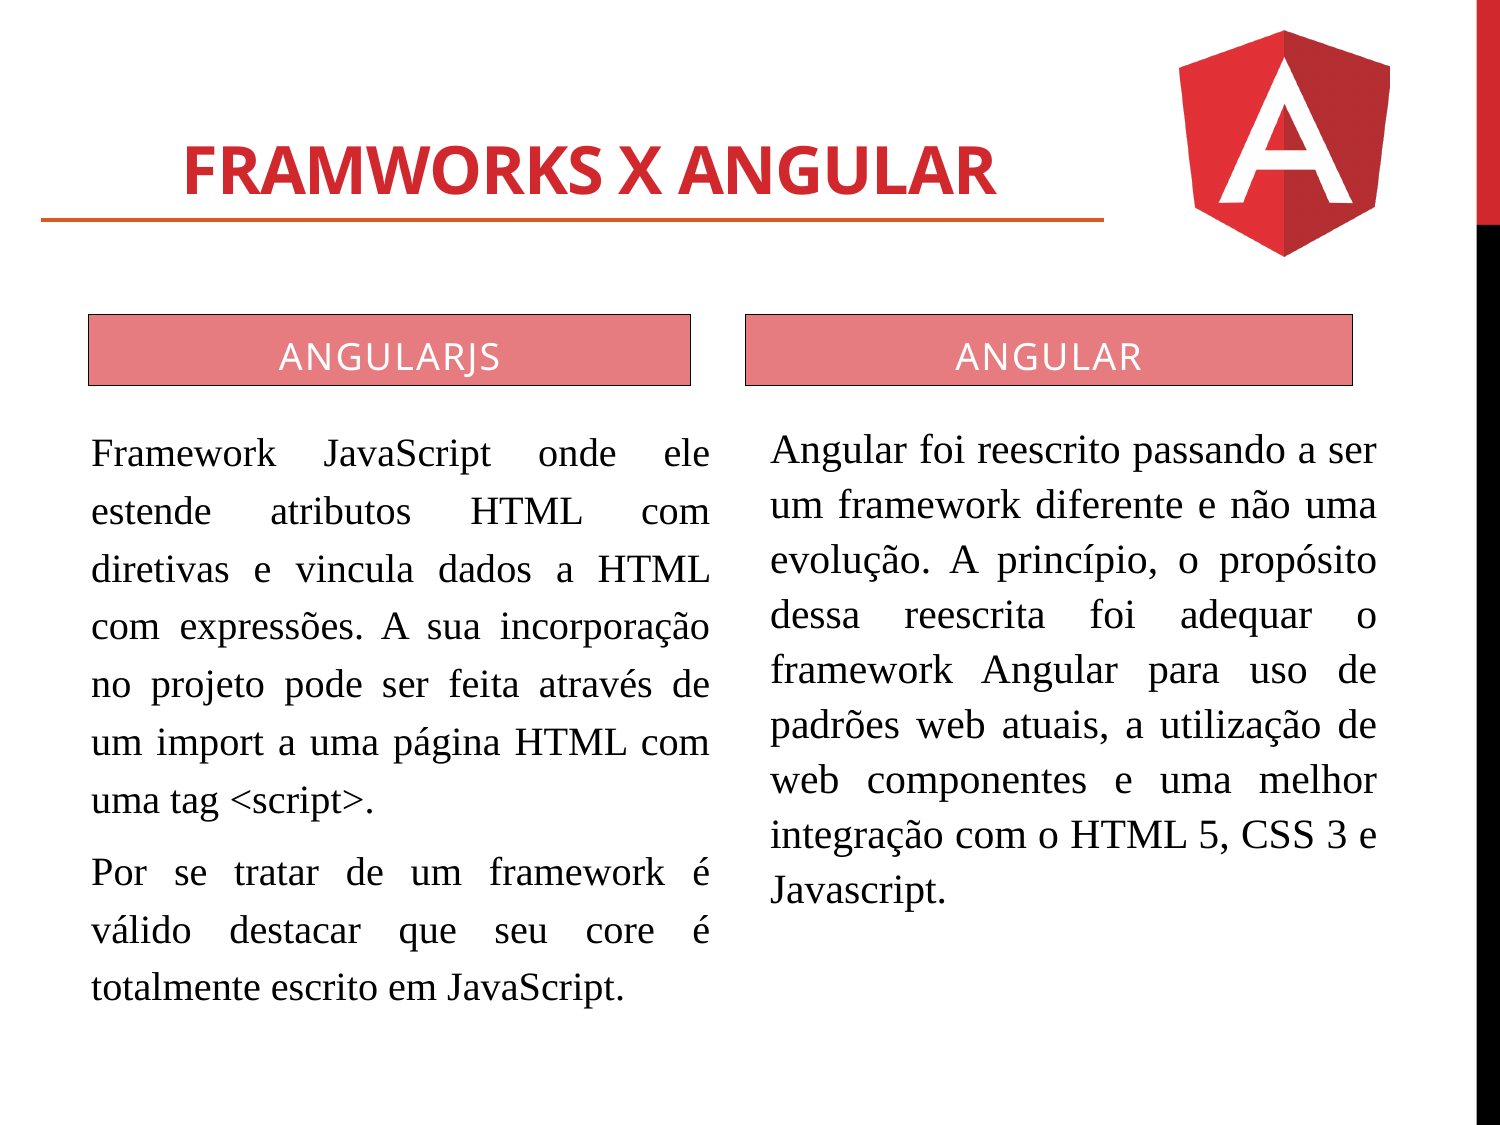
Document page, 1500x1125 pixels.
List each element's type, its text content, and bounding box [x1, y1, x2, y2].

title Framworks x Angular [75, 90, 1105, 214]
list Framework JavaScript onde ele estende atributos HTML com diretivas e vincula dados a HTML com expressões. A sua incorporação no projeto pode ser feita através de um import a uma página HTML com uma tag <script>. Por se tratar de um framework é válido destacar que seu core é totalmente escrito em JavaScript. [76, 408, 726, 1024]
picture [1173, 25, 1391, 262]
list Angular foi reescrito passando a ser um framework diferente e não uma evolução. A princípio, o propósito dessa reescrita foi adequar o framework Angular para uso de padrões web atuais, a utilização de web componentes e uma melhor integração com o HTML 5, CSS 3 e Javascript. [754, 408, 1393, 976]
list AngularJS [88, 314, 691, 386]
list Angular [745, 314, 1353, 386]
